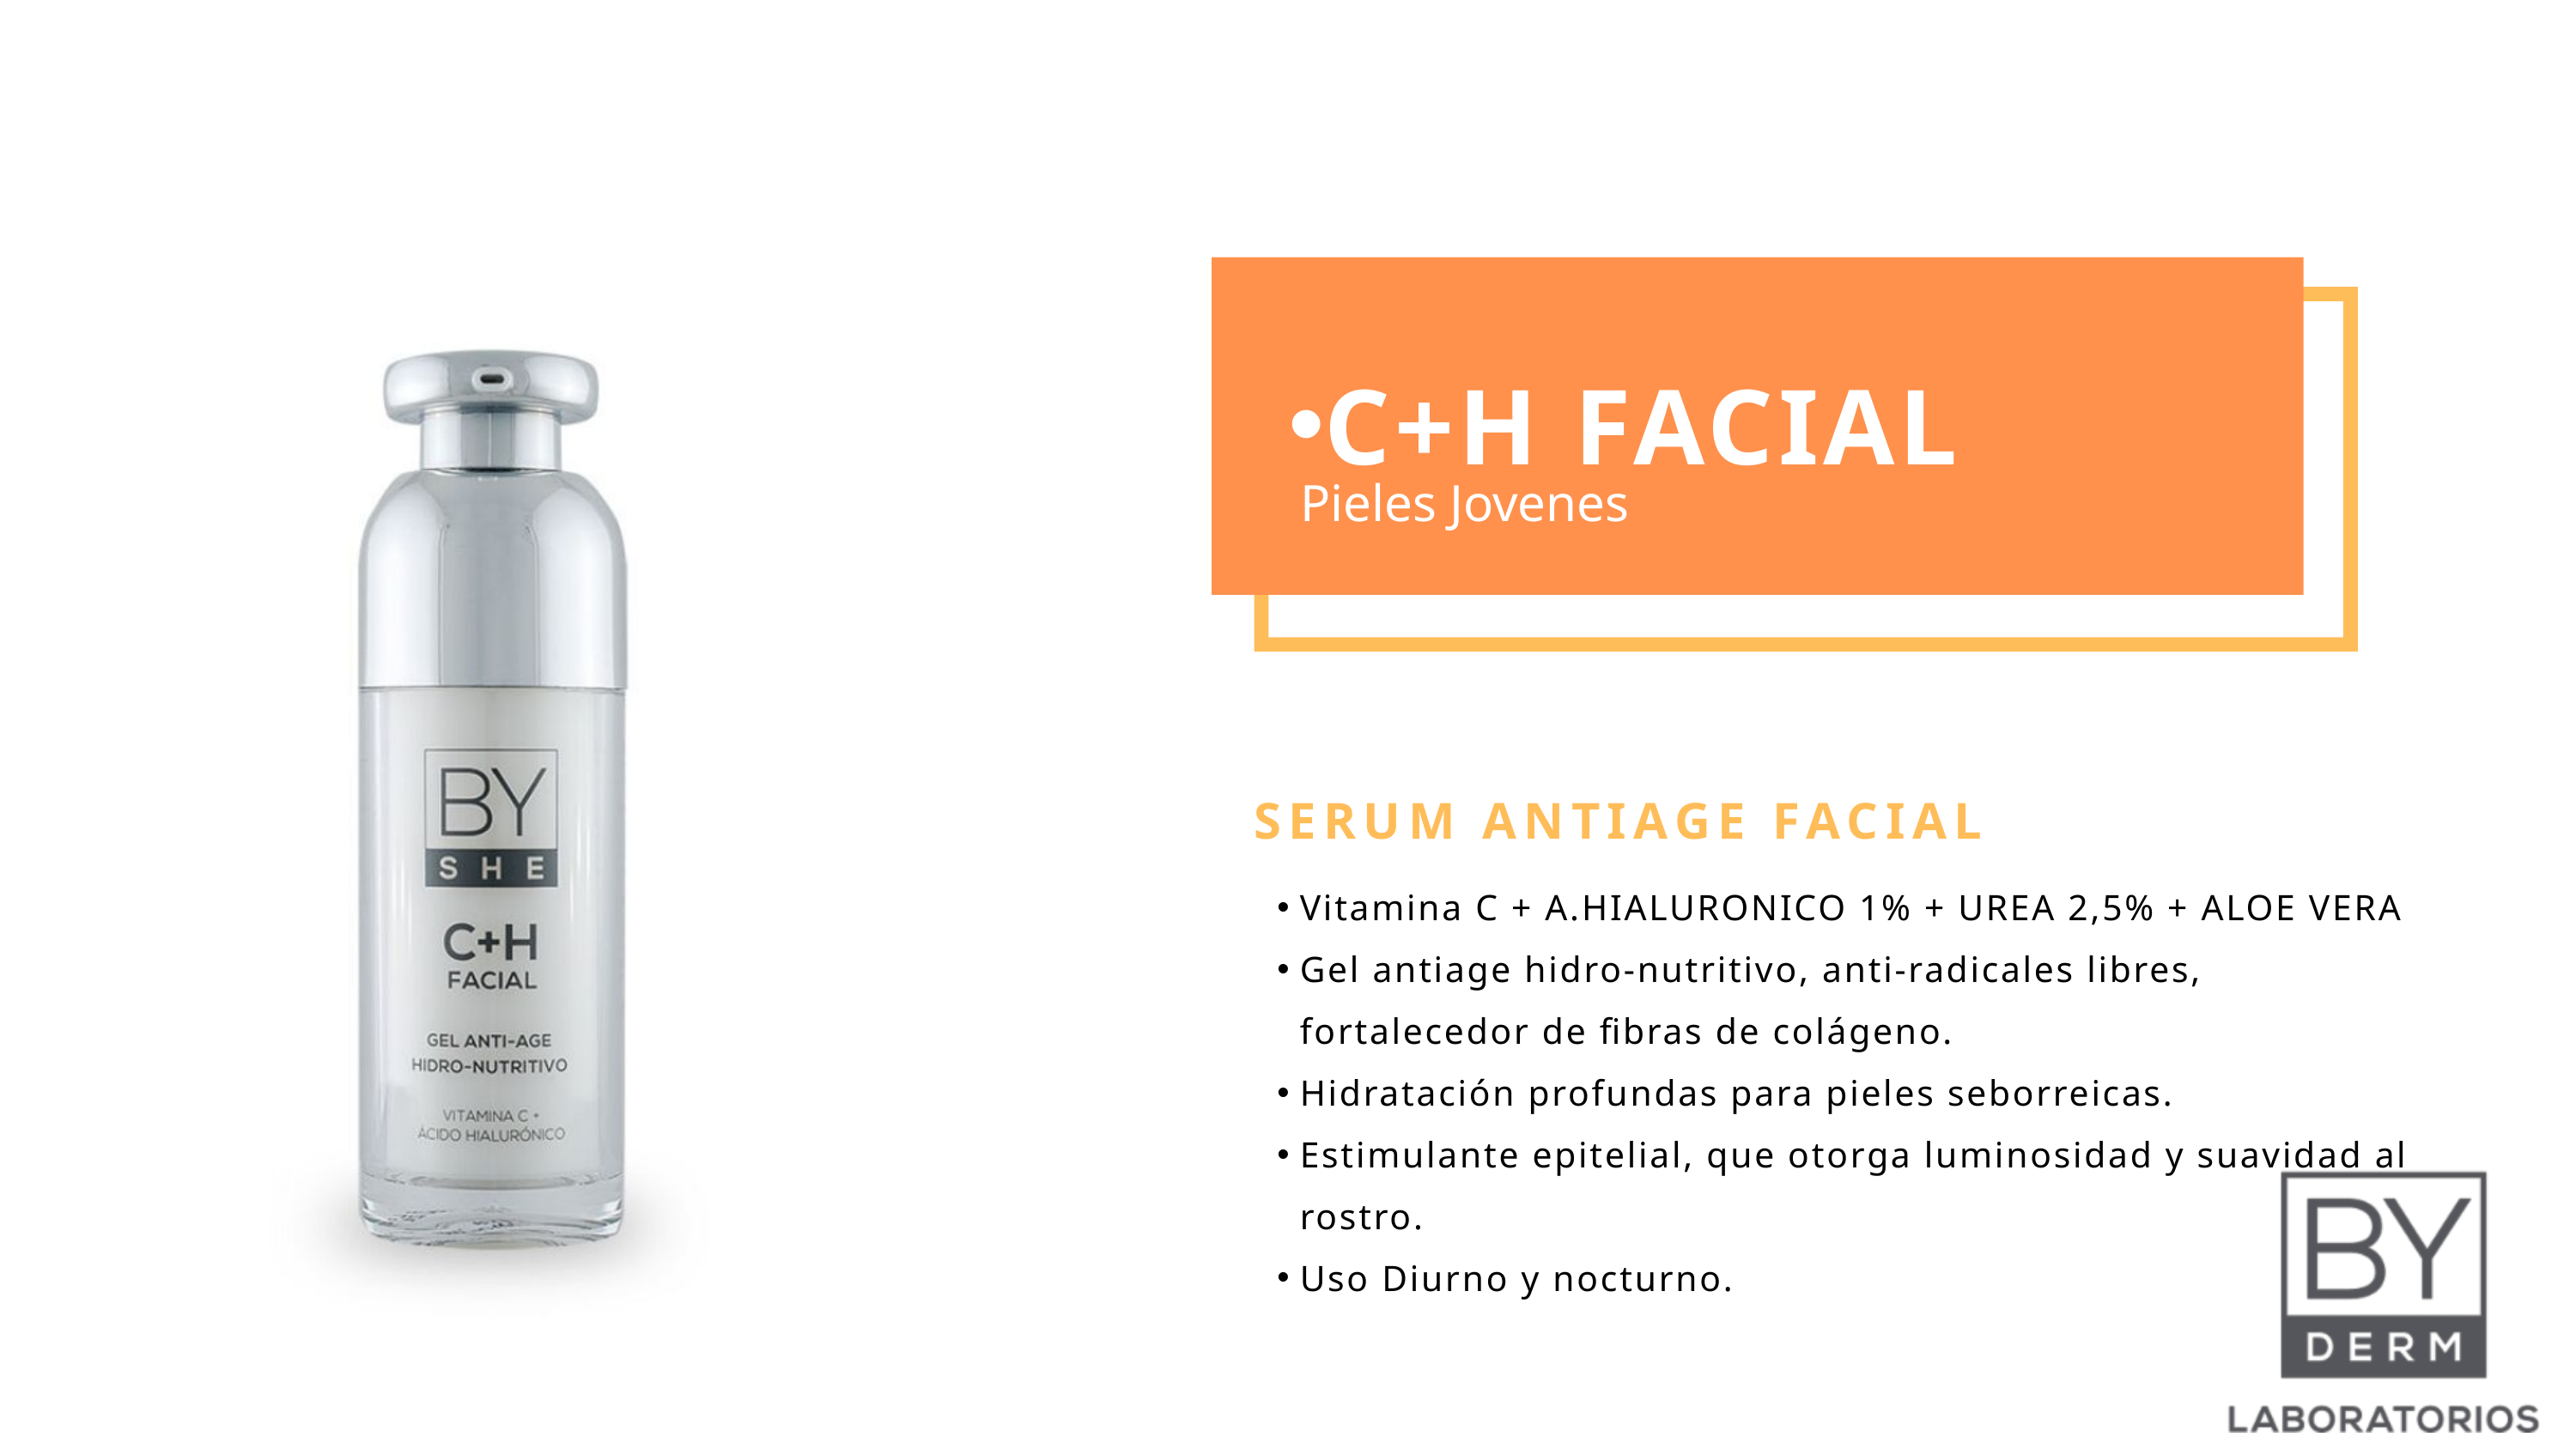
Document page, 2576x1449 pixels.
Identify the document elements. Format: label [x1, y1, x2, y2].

text_box [1254, 286, 2358, 652]
text_box [1254, 786, 2432, 1288]
picture [1, 0, 986, 1449]
picture [2213, 1137, 2568, 1434]
text_box [1212, 257, 2304, 595]
